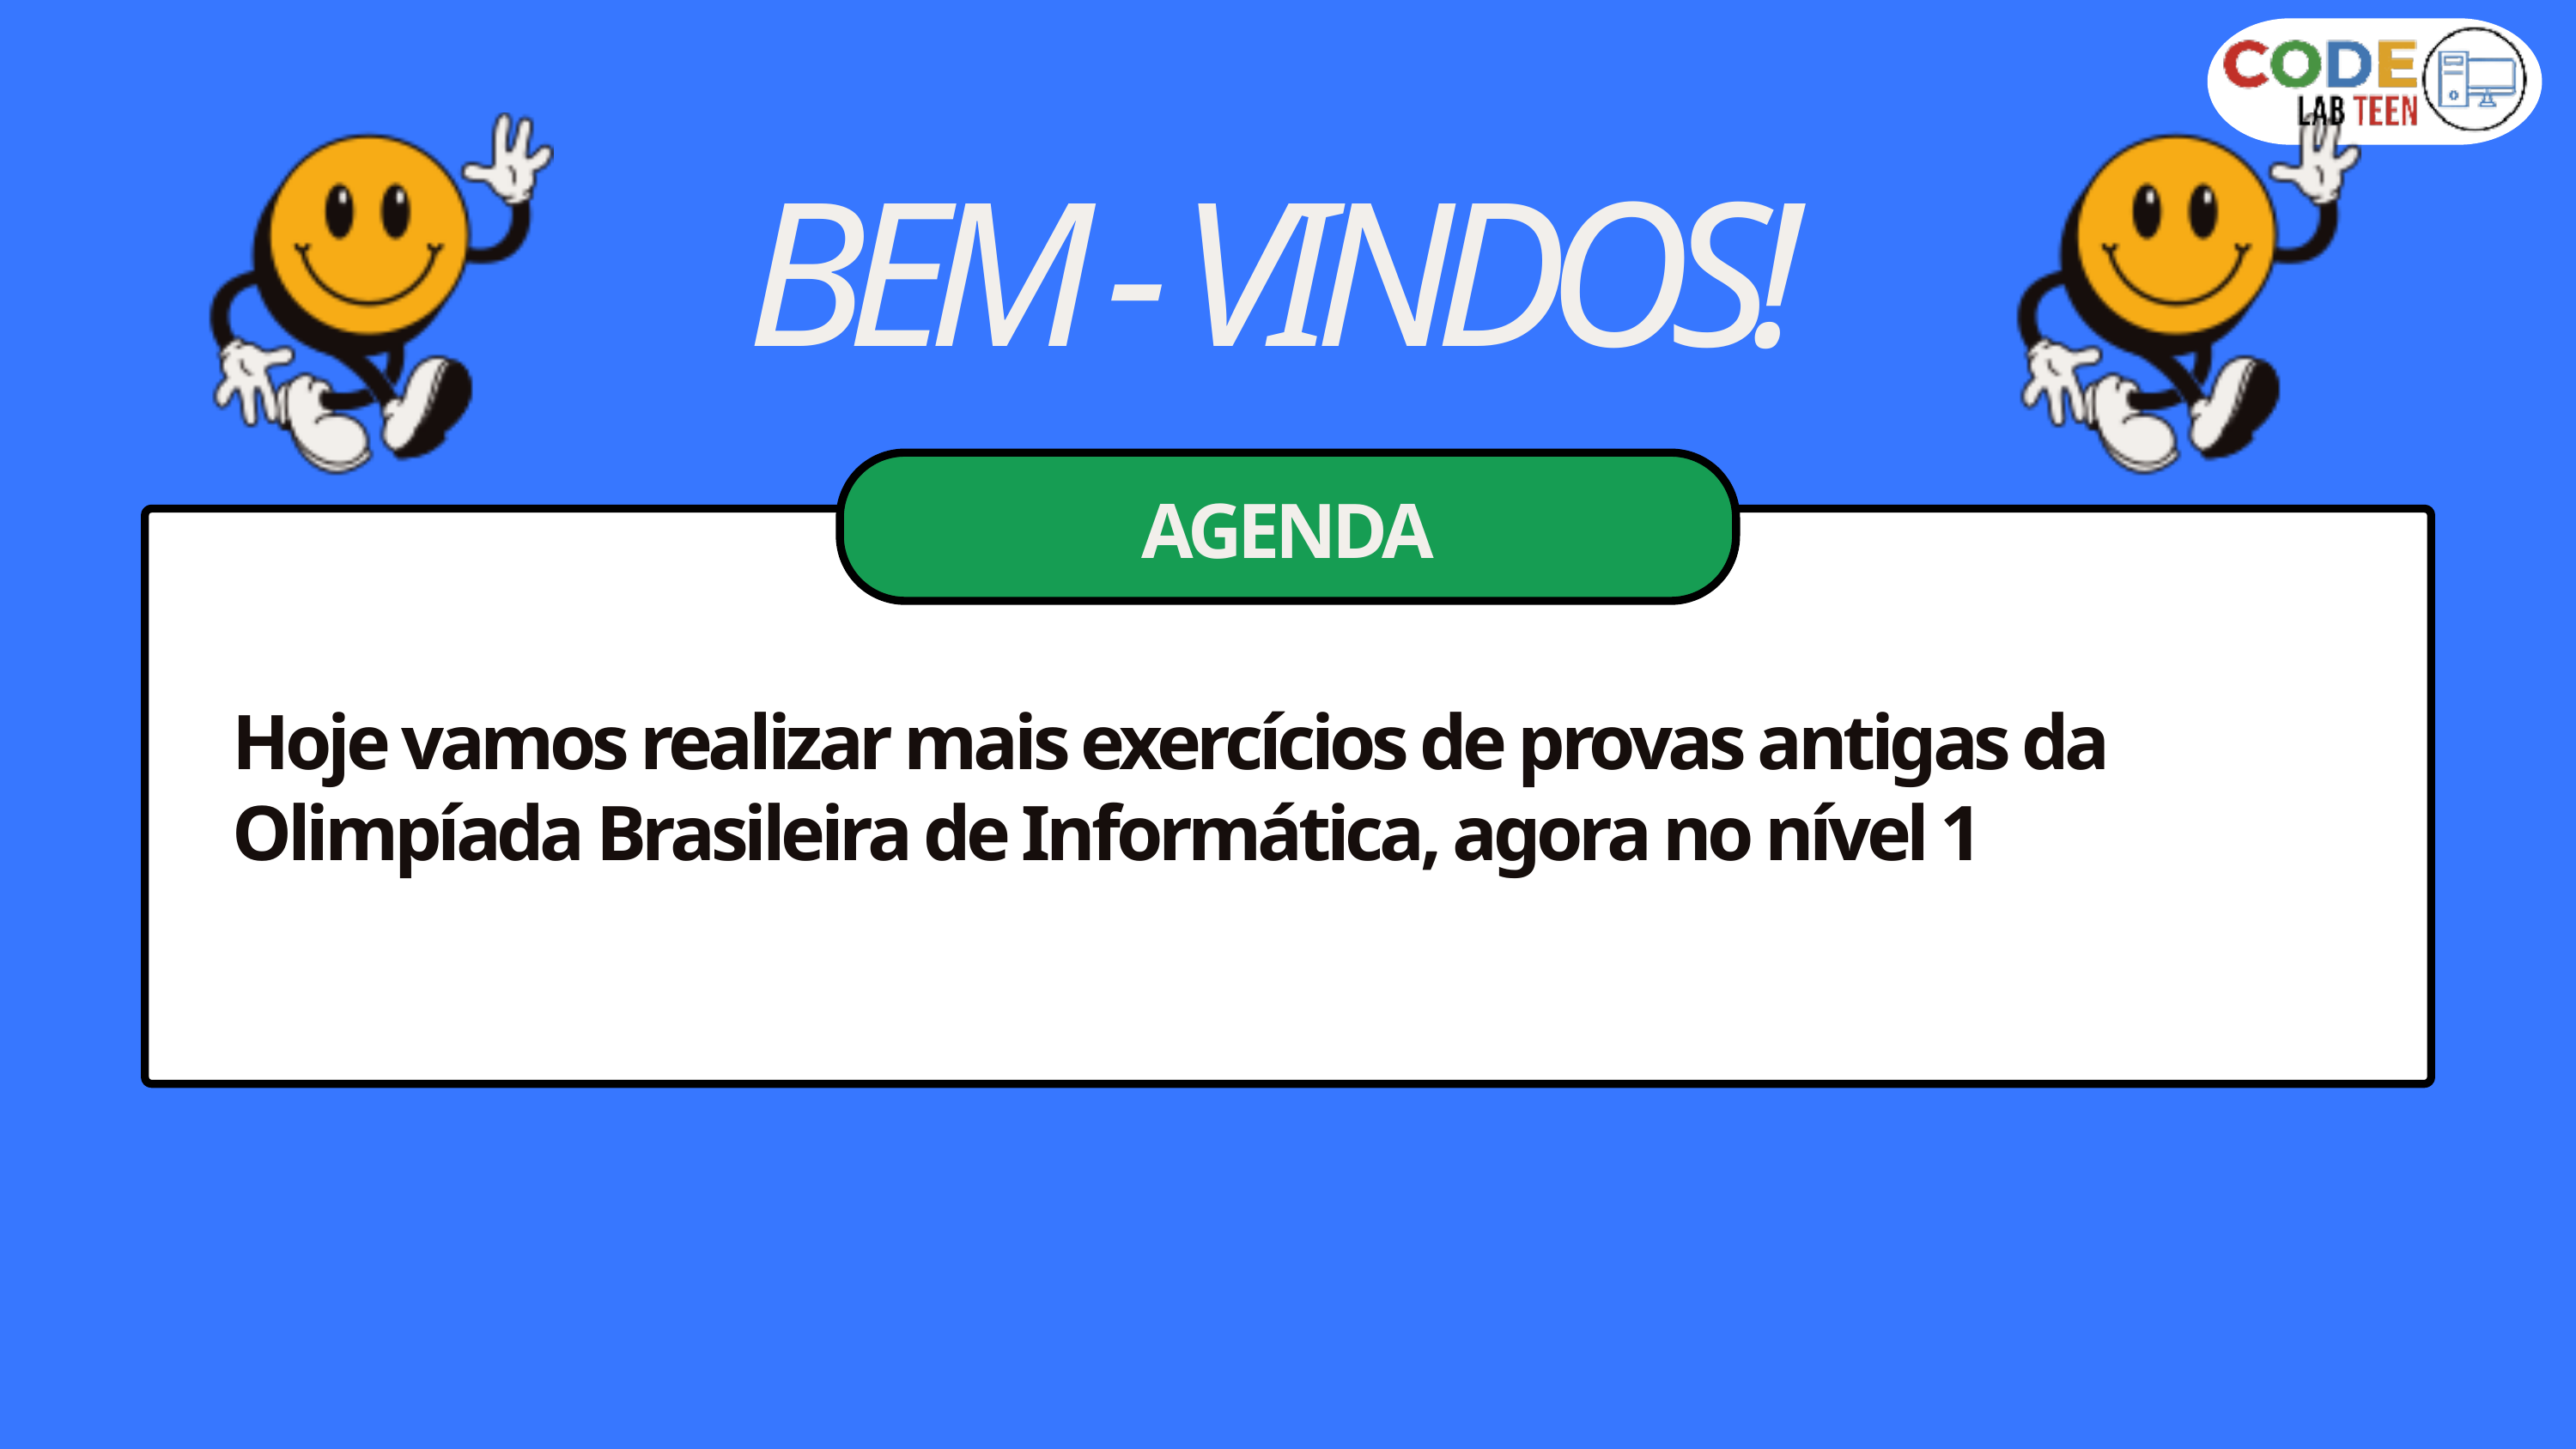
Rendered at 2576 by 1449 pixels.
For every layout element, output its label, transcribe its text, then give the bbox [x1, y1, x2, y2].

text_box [144, 508, 2432, 1084]
text_box Saulo [140, 517, 2434, 1092]
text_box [2207, 17, 2543, 145]
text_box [839, 452, 1737, 602]
text_box [204, 112, 555, 482]
text_box [2186, 4, 2576, 169]
text_box [2012, 112, 2362, 482]
text_box BEM - VINDOS! [379, 111, 2172, 387]
